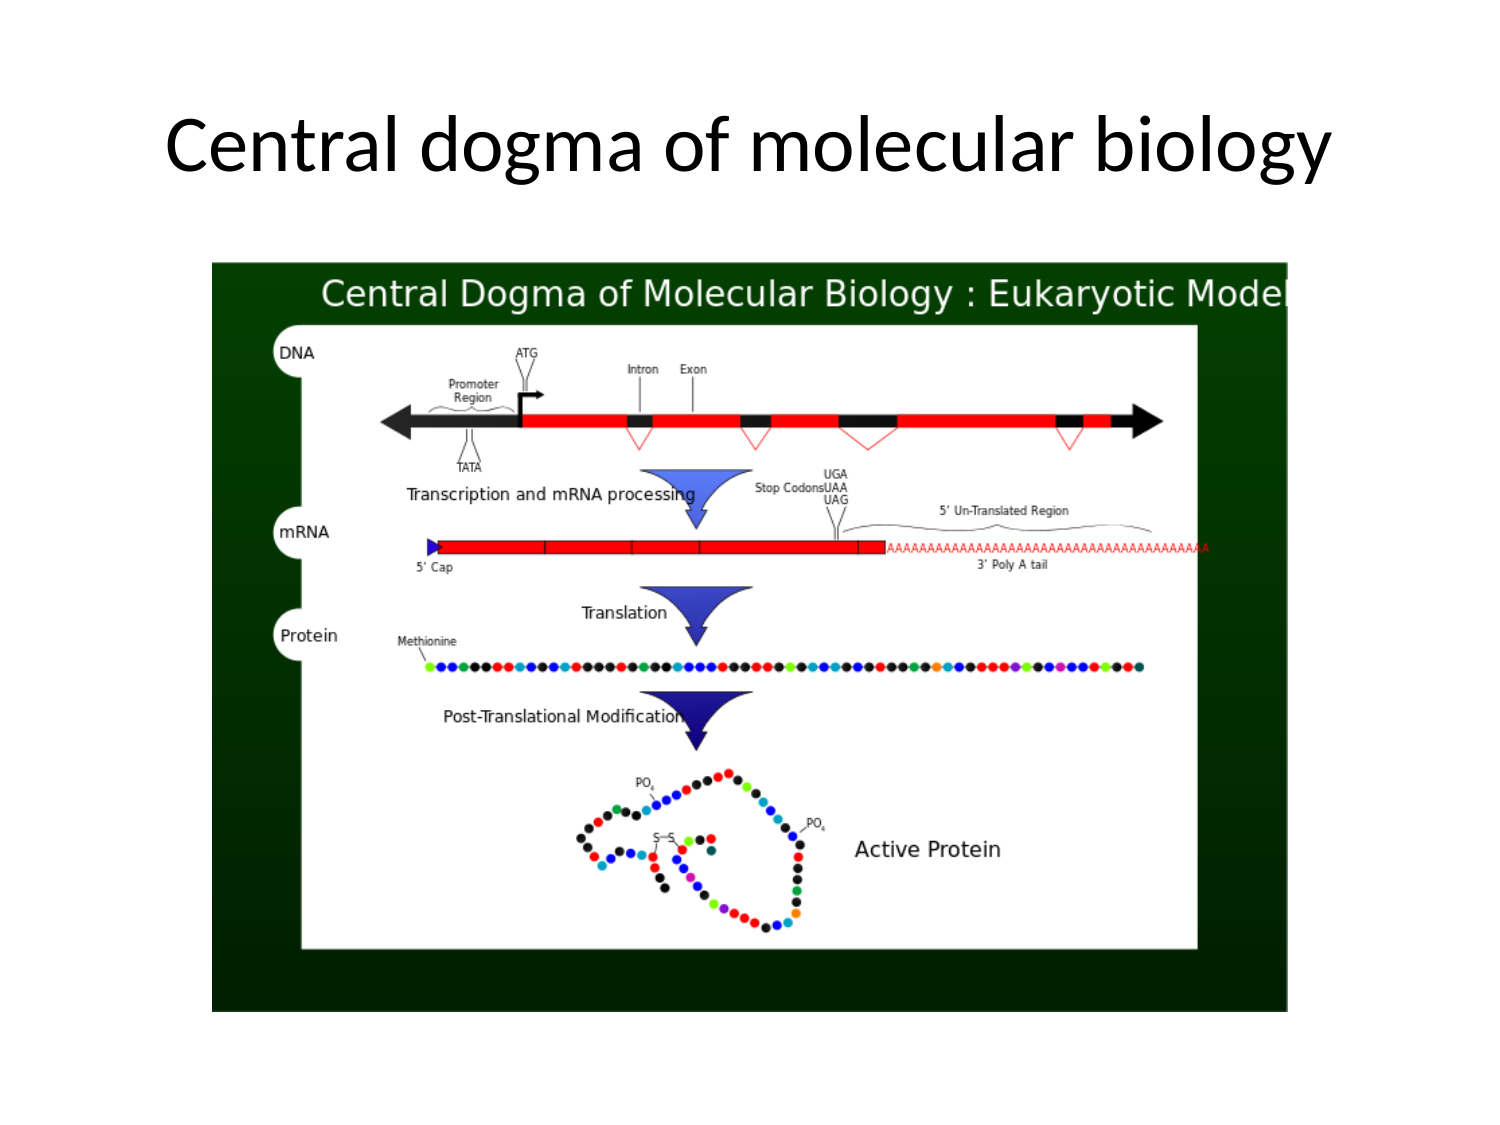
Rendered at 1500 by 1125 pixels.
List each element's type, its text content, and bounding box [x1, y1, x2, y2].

picture [212, 262, 1288, 1012]
title Central dogma of molecular biology [75, 45, 1425, 233]
